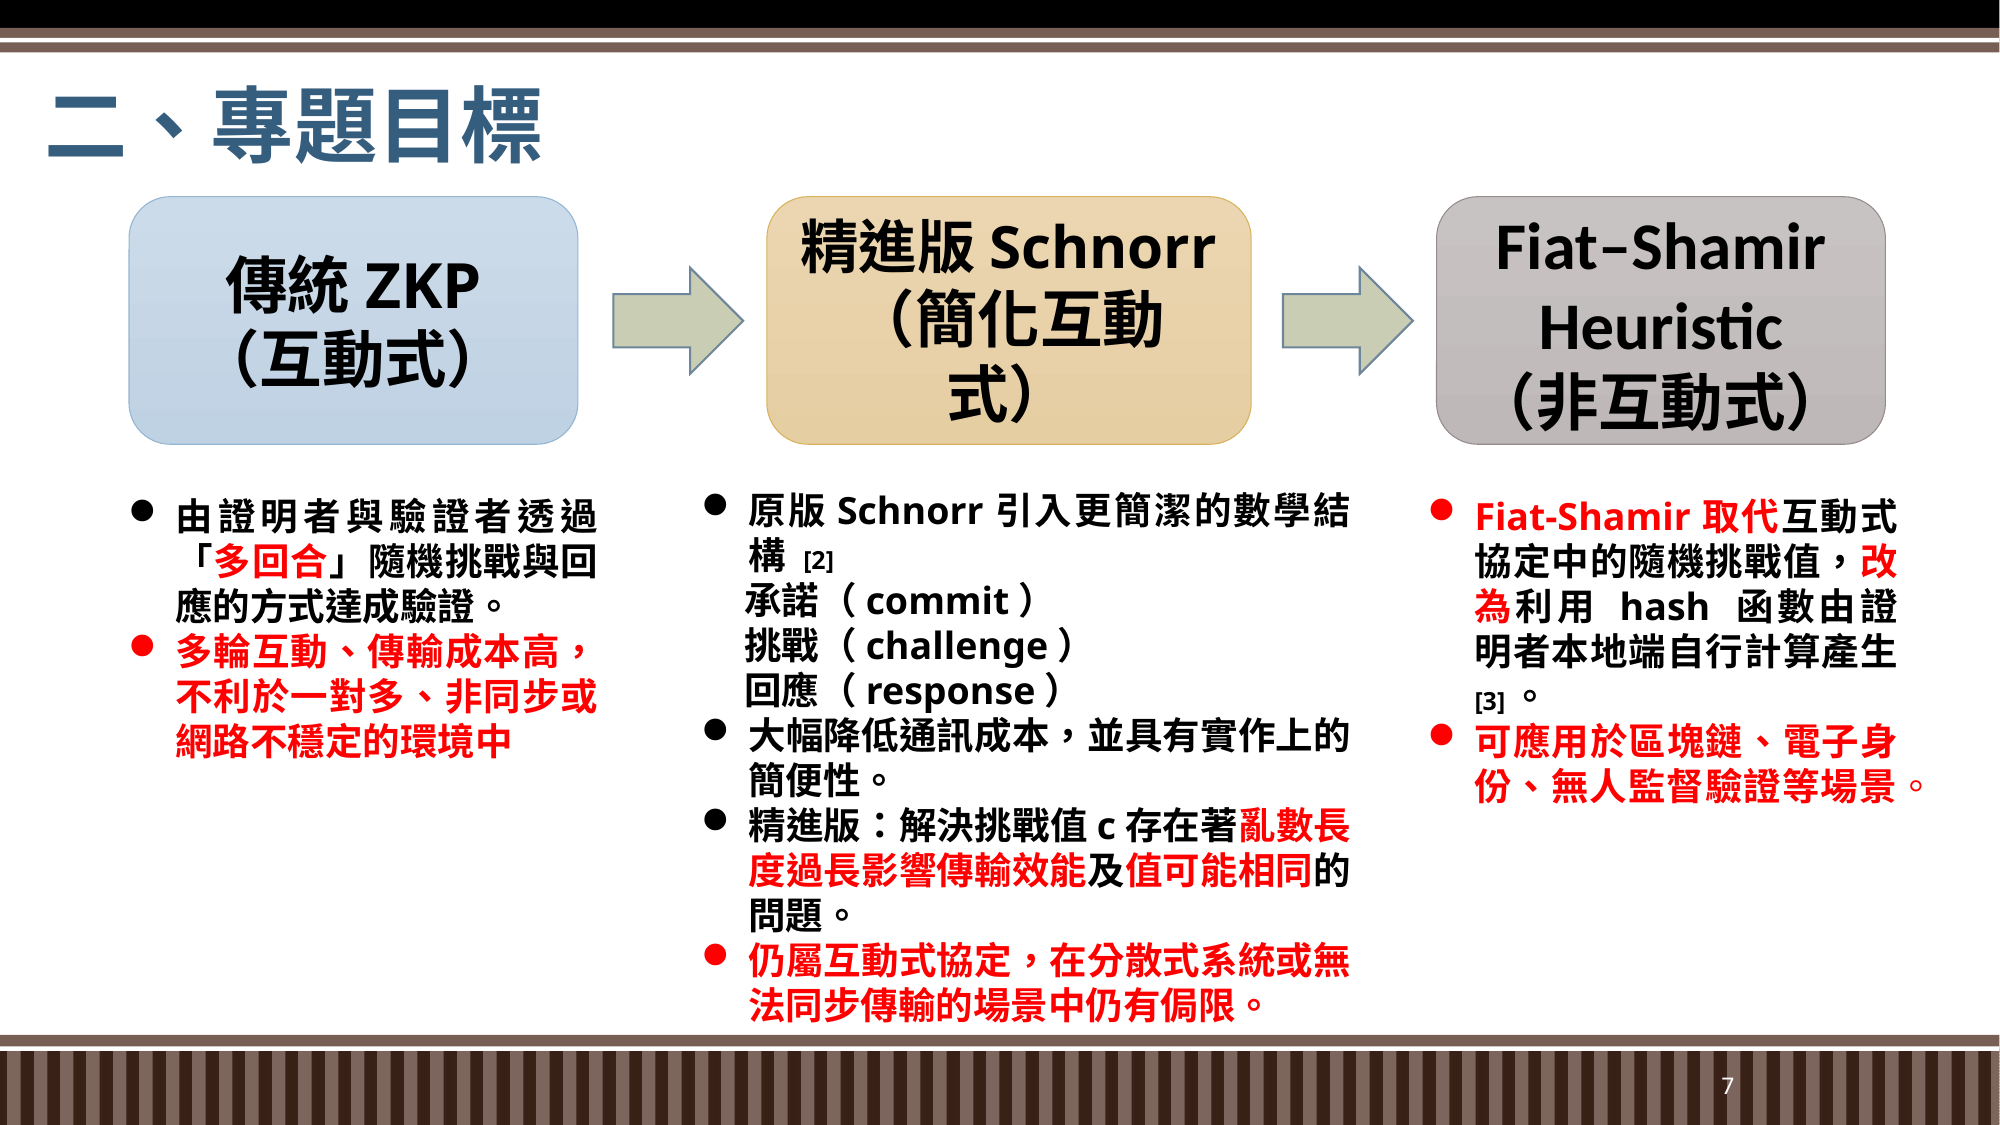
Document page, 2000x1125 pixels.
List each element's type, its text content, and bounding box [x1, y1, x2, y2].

text_box 原版Schnorr引入更簡潔的數學結構 [2] 承諾（commit） 挑戰（challenge） 回應（response） 大幅降低通訊成本，並具有實作上的簡便性。 精進版：解決挑戰值c存在著亂數長度過長影響傳輸效能及值可能相同的問題。 仍屬互動式協定，在分散式系統或無法同步傳輸的場景中仍有侷限。 [686, 479, 1366, 1080]
text_box 傳統ZKP （互動式） [128, 196, 579, 445]
text_box [1281, 265, 1415, 377]
text_box [612, 265, 745, 377]
text_box [39, 196, 1969, 953]
slide_number 7 [1596, 1068, 1750, 1106]
text_box Fiat–Shamir Heuristic （非互動式） [1435, 196, 1886, 445]
text_box 由證明者與驗證者透過「多回合」隨機挑戰與回應的方式達成驗證。 多輪互動、傳輸成本高，不利於一對多、非同步或網路不穩定的環境中 [113, 486, 614, 771]
text_box 精進版Schnorr （簡化互動式） [766, 196, 1252, 445]
title 二、專題目標 [29, 7, 1530, 183]
text_box Fiat-Shamir取代互動式協定中的隨機挑戰值，改為利用 hash 函數由證明者本地端自行計算產生 [3]。 可應用於區塊鏈、電子身份、無人監督驗證等場景。 [1412, 485, 1913, 815]
